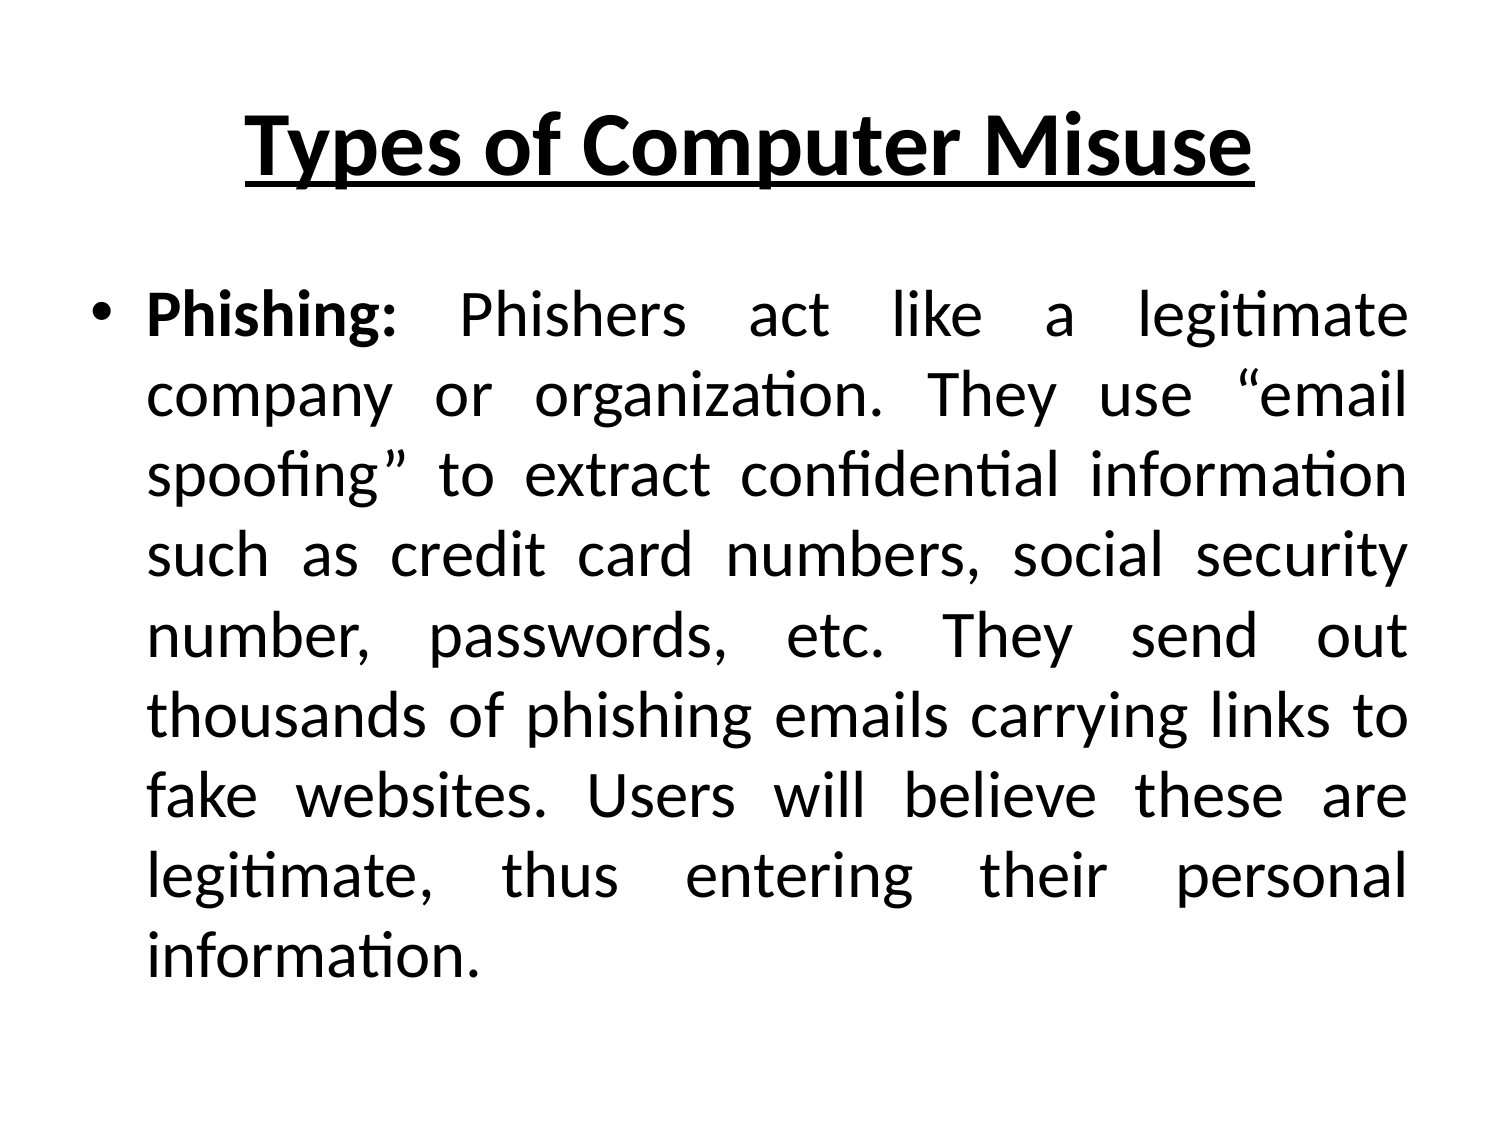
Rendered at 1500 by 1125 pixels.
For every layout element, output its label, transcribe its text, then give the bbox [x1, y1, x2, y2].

list Phishing: Phishers act like a legitimate company or organization. They use “email spoofing” to extract confidential information such as credit card numbers, social security number, passwords, etc. They send out thousands of phishing emails carrying links to fake websites. Users will believe these are legitimate, thus entering their personal information. [75, 262, 1425, 1005]
title Types of Computer Misuse [75, 45, 1425, 233]
